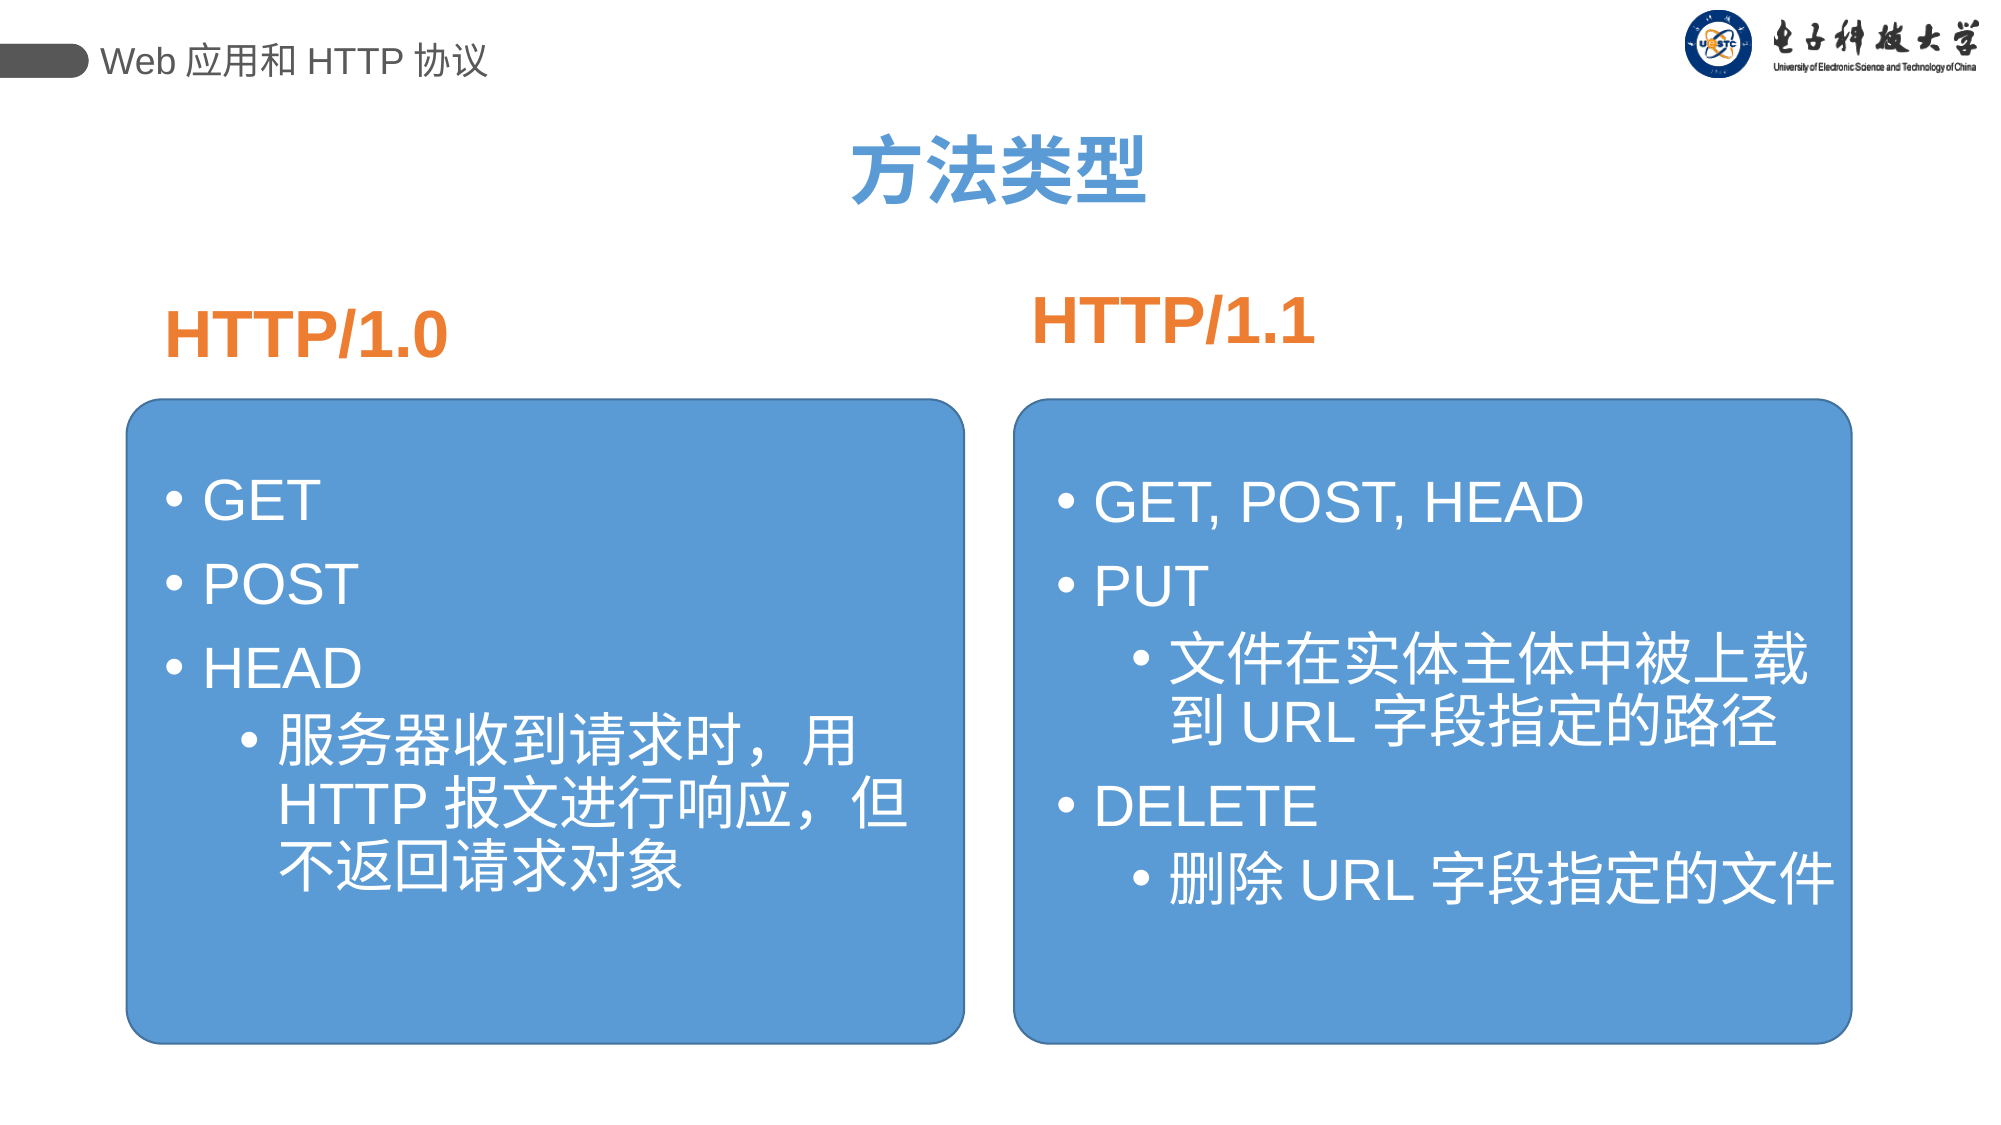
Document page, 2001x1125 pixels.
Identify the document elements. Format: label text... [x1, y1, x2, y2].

text_box [941, 400, 966, 1043]
text_box Web应用和HTTP协议 [100, 28, 495, 91]
text_box HTTP/1.1 [1016, 269, 1456, 364]
picture [1685, 10, 1979, 78]
text_box GET POST HEAD 服务器收到请求时，用HTTP报文进行响应，但不返回请求对象 [150, 372, 941, 1068]
text_box HTTP/1.0 [149, 282, 589, 378]
text_box [125, 400, 150, 1043]
text_box [300, 75, 1576, 263]
text_box GET, POST, HEAD PUT 文件在实体主体中被上载到URL字段指定的路径 DELETE 删除URL字段指定的文件 [1041, 465, 1869, 1125]
text_box [1013, 398, 1853, 1044]
text_box 方法类型 [835, 116, 1165, 222]
